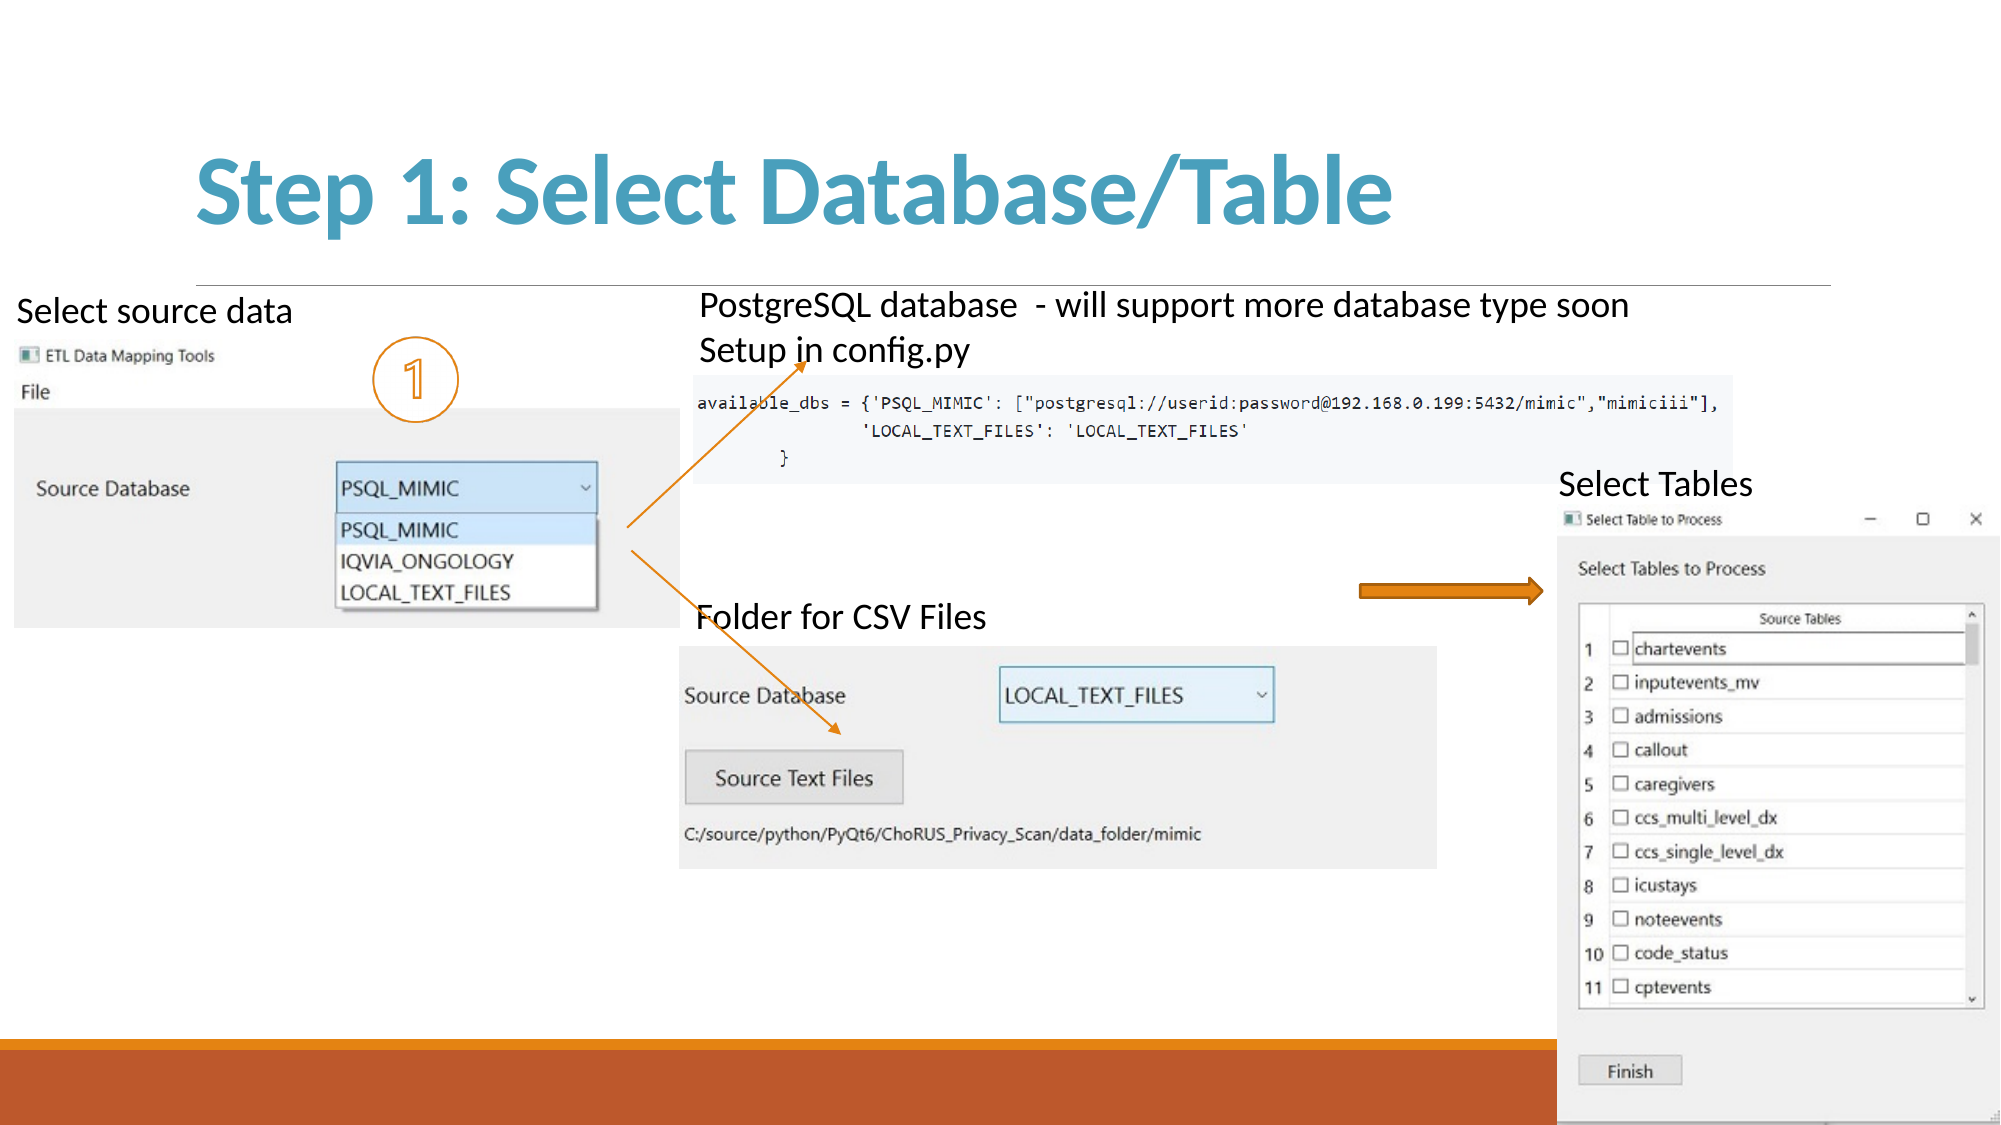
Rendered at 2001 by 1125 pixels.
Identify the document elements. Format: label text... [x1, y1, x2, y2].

text_box PostgreSQL database - will support more database type soon Setup in config.py [684, 273, 1647, 372]
picture [13, 326, 680, 629]
title Step 1: Select Database/Table [180, 14, 1830, 253]
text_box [626, 359, 808, 529]
picture [678, 646, 1438, 870]
text_box [1358, 576, 1544, 606]
picture [808, 375, 1733, 485]
text_box Select source data [1, 278, 309, 339]
text_box Select Tables [1543, 451, 1769, 512]
text_box Folder for CSV Files [850, 584, 1003, 643]
picture [1557, 503, 2000, 1125]
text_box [630, 550, 842, 736]
